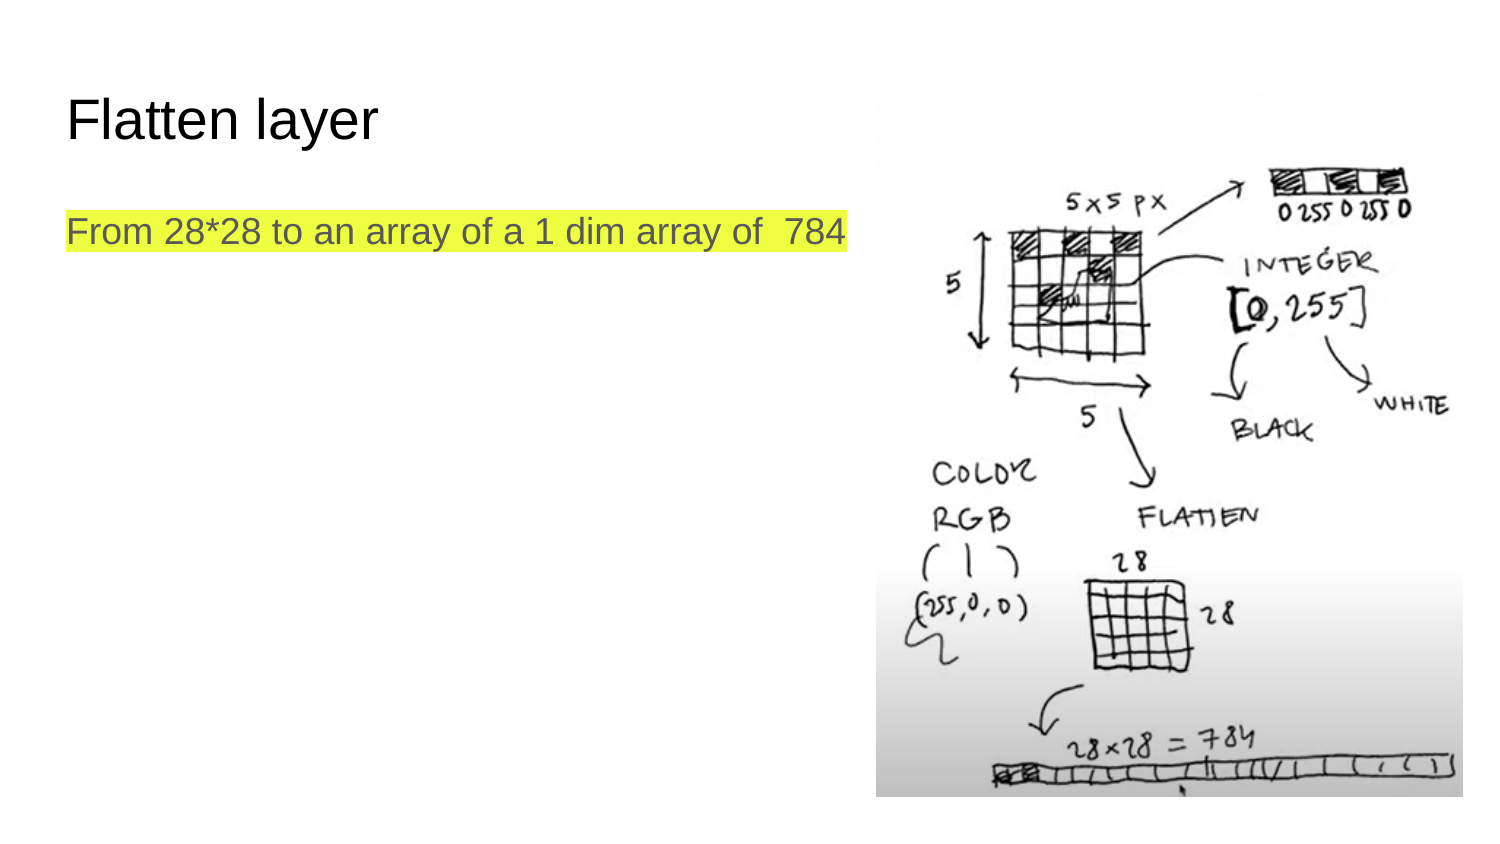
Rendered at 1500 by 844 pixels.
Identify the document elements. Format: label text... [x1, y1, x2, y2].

picture [876, 92, 1463, 797]
title Flatten layer [51, 72, 1449, 167]
list From 28*28 to an array of a 1 dim array of 784 [51, 189, 871, 750]
